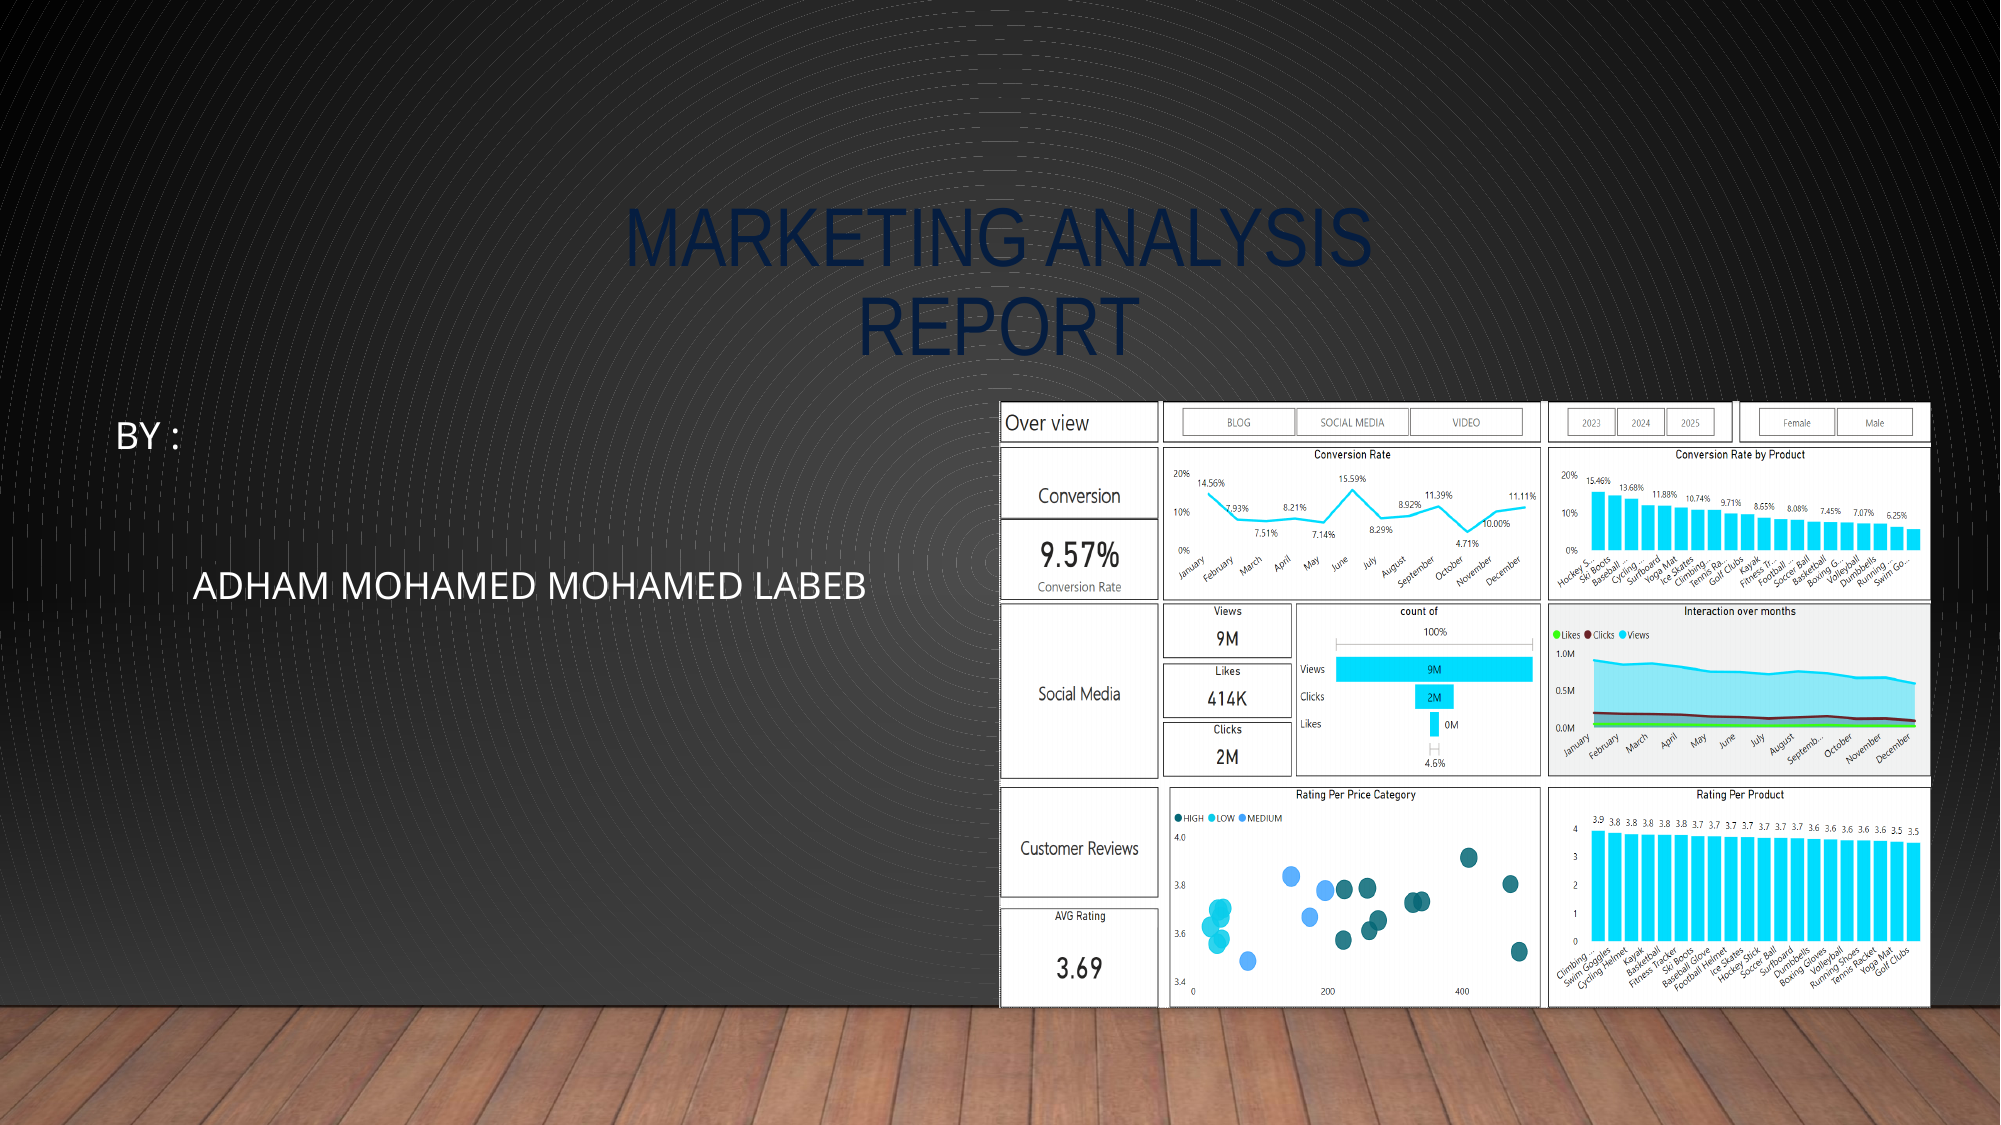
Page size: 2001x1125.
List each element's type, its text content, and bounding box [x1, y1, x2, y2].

picture [0, 400, 2000, 1125]
subtitle By : Adham Mohamed Mohamed labeb [99, 388, 1517, 779]
title Marketing Analysis Report [291, 131, 1708, 374]
